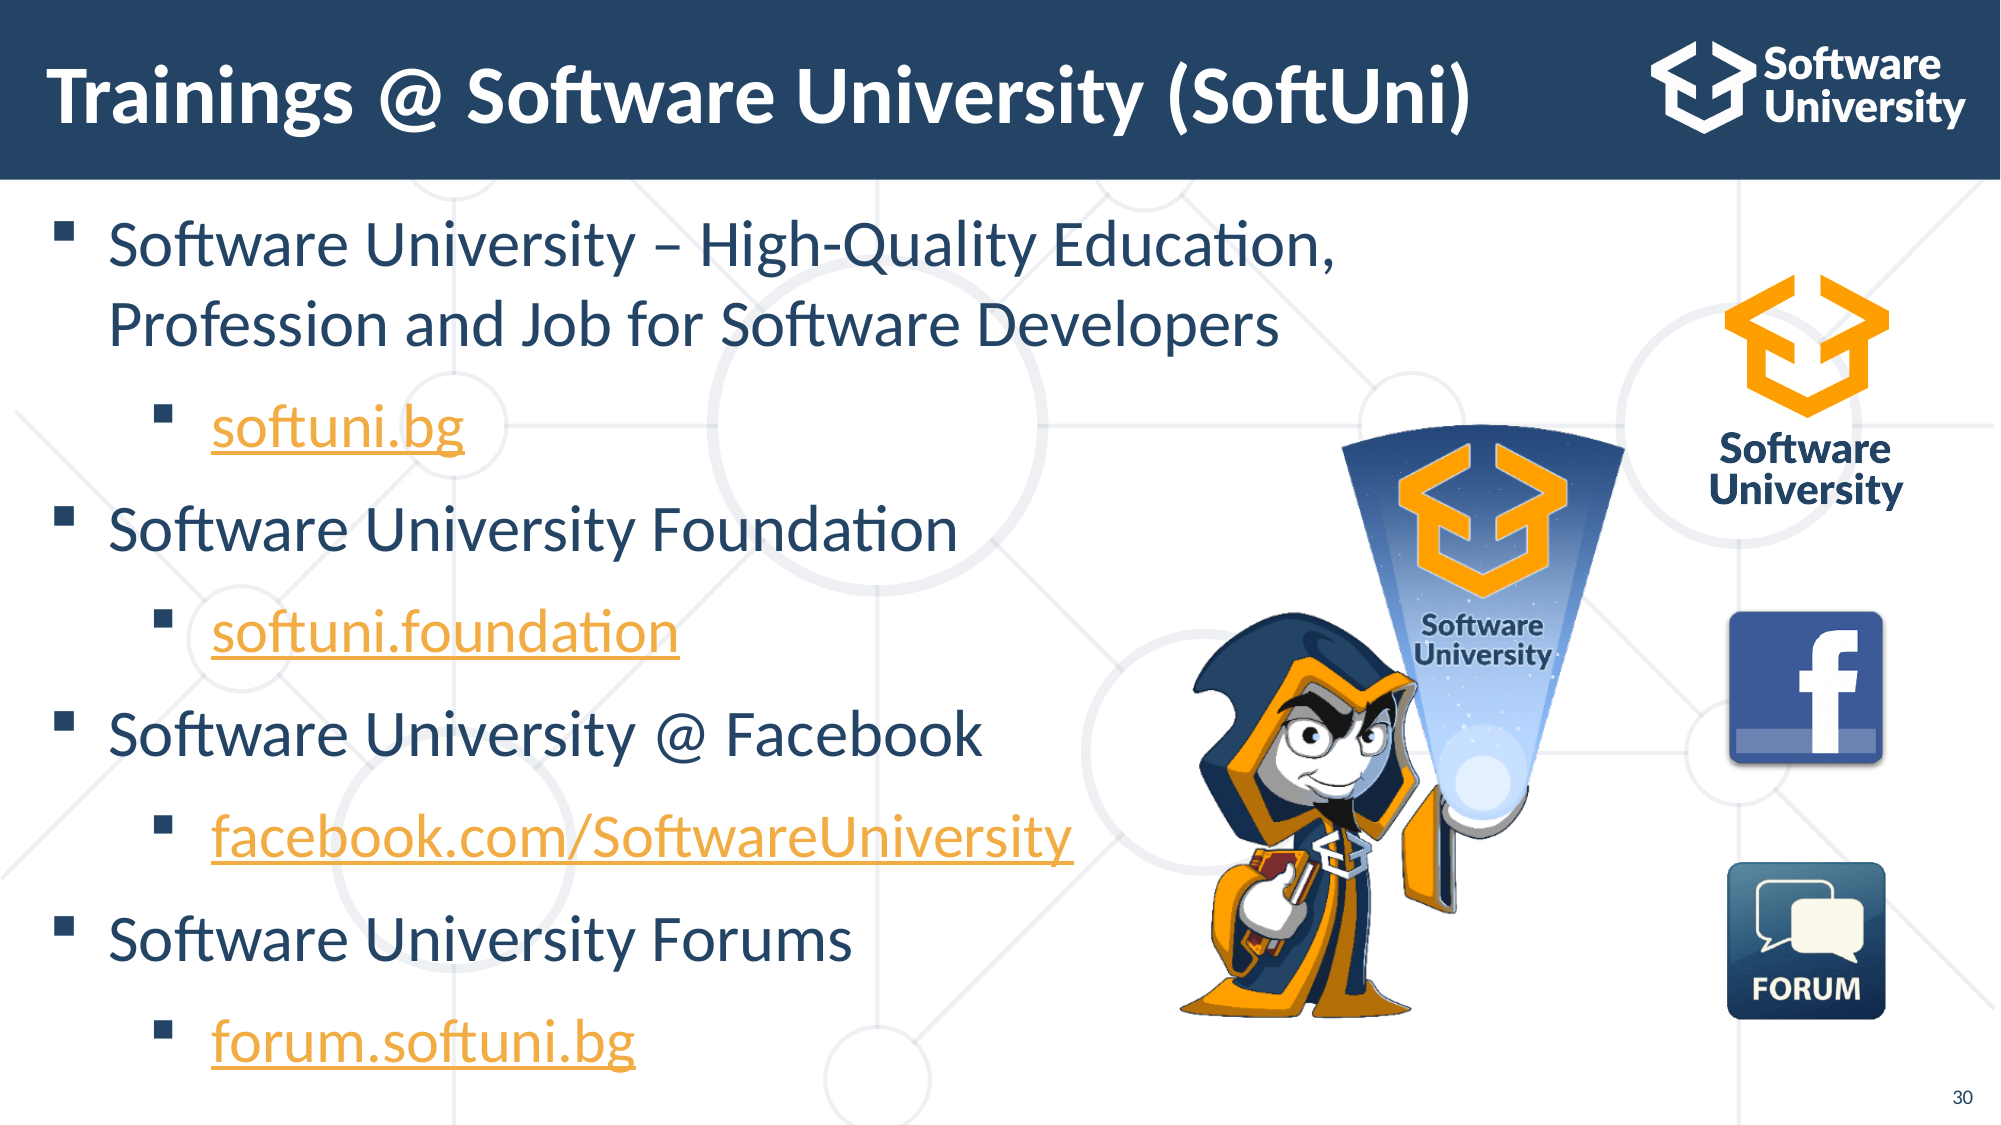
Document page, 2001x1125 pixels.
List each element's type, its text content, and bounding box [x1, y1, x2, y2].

picture [1708, 274, 1904, 517]
picture [1723, 605, 1889, 773]
text_box 30 [1927, 1067, 1989, 1117]
picture [1726, 861, 1886, 1020]
title Trainings @ Software University (SoftUni) [28, 17, 1627, 163]
list Software University – High-Quality Education, Profession and Job for Software Developers softuni.bg Software University Foundation softuni.foundation Software University @ Facebook facebook.com/SoftwareUniversity Software University Forums forum.softuni.bg [31, 193, 1458, 1094]
picture [1458, 423, 1627, 1020]
picture [1651, 41, 1966, 134]
